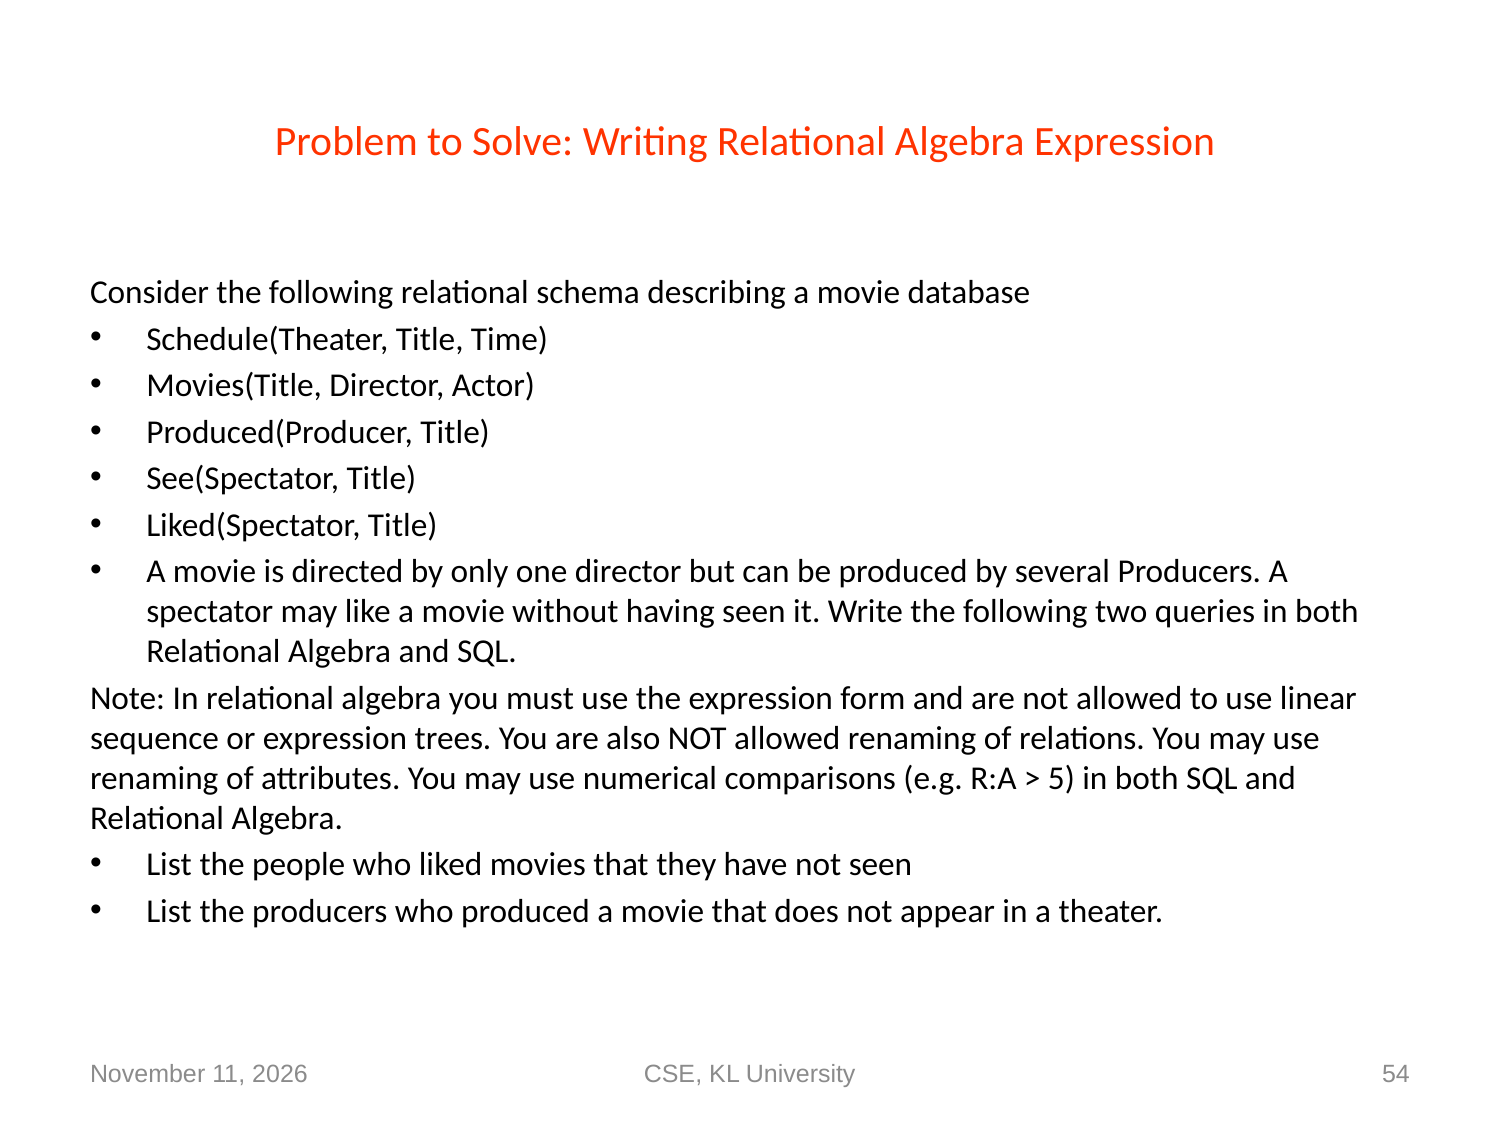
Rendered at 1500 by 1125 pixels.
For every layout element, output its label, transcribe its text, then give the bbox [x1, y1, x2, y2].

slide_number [75, 1042, 425, 1103]
title Problem to Solve: Writing Relational Algebra Expression [75, 45, 1425, 233]
list Consider the following relational schema describing a movie database Schedule(Theater, Title, Time) Movies(Title, Director, Actor) Produced(Producer, Title) See(Spectator, Title) Liked(Spectator, Title) A movie is directed by only one director but can be produced by several Producers. A spectator may like a movie without having seen it. Write the following two queries in both Relational Algebra and SQL. Note: In relational algebra you must use the expression form and are not allowed to use linear sequence or expression trees. You are also NOT allowed renaming of relations. You may use renaming of attributes. You may use numerical comparisons (e.g. R:A > 5) in both SQL and Relational Algebra. List the people who liked movies that they have not seen List the producers who produced a movie that does not appear in a theater. [75, 262, 1425, 1005]
footer CSE, KL University [512, 1042, 988, 1103]
slide_number 54 [1074, 1042, 1425, 1103]
